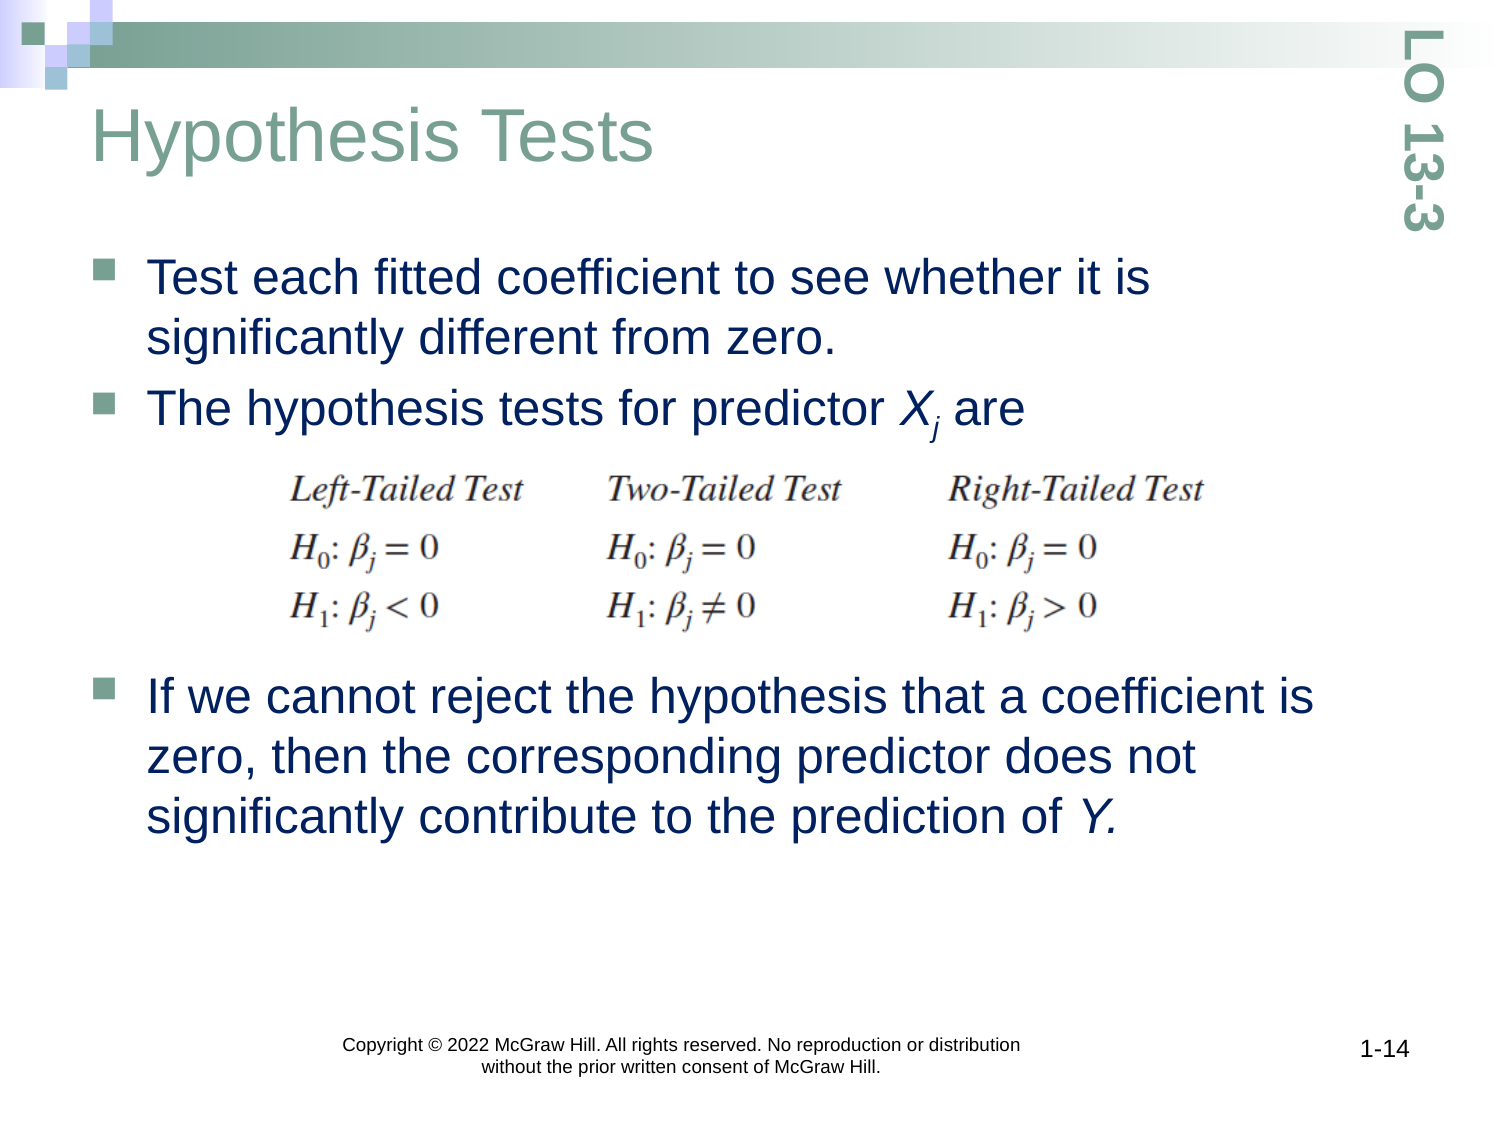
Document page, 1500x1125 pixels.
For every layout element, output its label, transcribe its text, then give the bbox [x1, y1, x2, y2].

picture [274, 462, 1225, 644]
footer Copyright © 2022 McGraw Hill. All rights reserved. No reproduction or distribution without the prior written consent of McGraw Hill. [312, 1025, 1050, 1100]
slide_number 1-14 [1074, 1025, 1425, 1100]
list LO 13-3 [1381, 12, 1470, 288]
title Hypothesis Tests [74, 74, 1381, 188]
list Test each fitted coefficient to see whether it is significantly different from zero. The hypothesis tests for predictor Xj are If we cannot reject the hypothesis that a coefficient is zero, then the corresponding predictor does not significantly contribute to the prediction of Y. [74, 237, 1426, 963]
